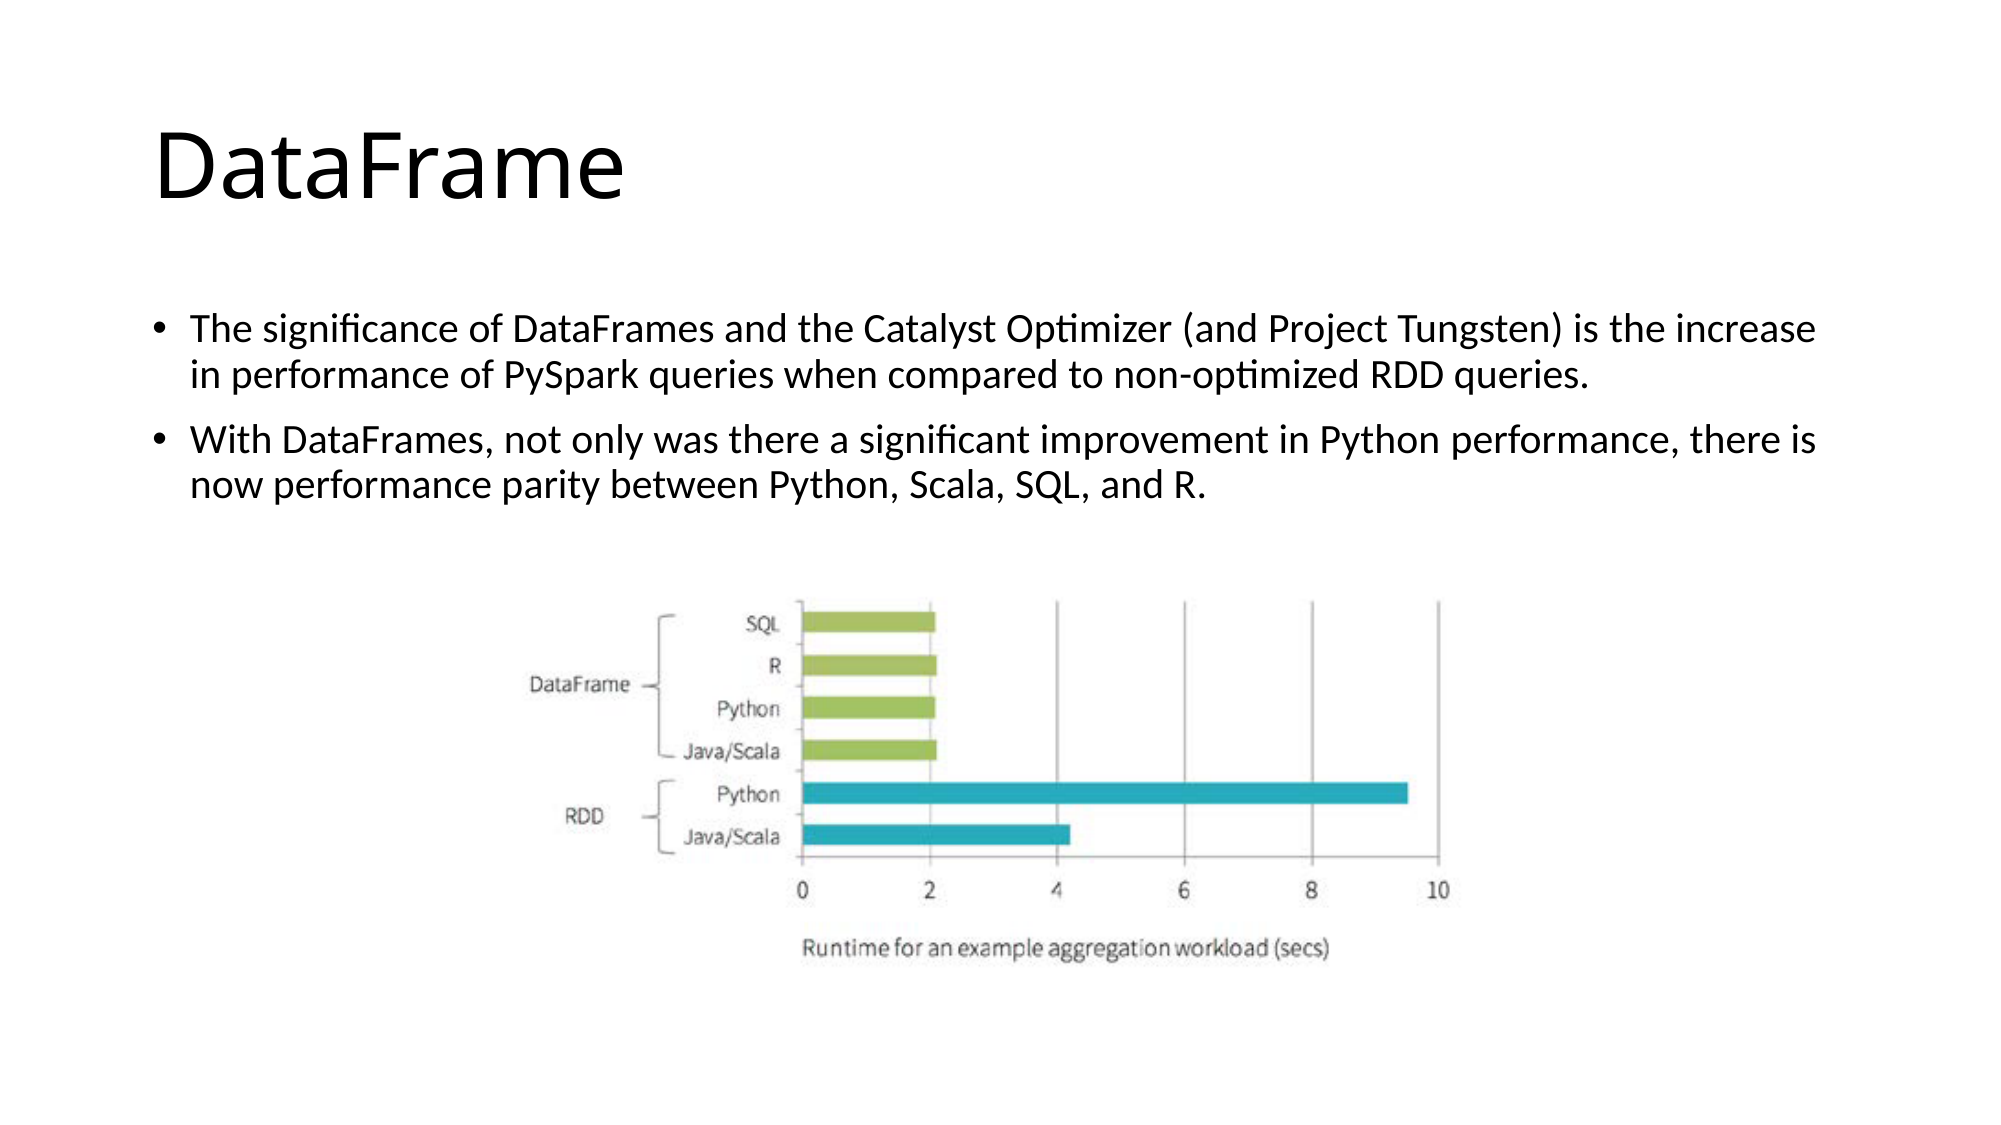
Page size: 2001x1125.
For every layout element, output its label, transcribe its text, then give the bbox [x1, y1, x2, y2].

title DataFrame [137, 59, 1863, 278]
list The significance of DataFrames and the Catalyst Optimizer (and Project Tungsten) is the increase in performance of PySpark queries when compared to non-optimized RDD queries. With DataFrames, not only was there a significant improvement in Python performance, there is now performance parity between Python, Scala, SQL, and R. [137, 299, 1863, 1014]
picture [508, 568, 1494, 980]
